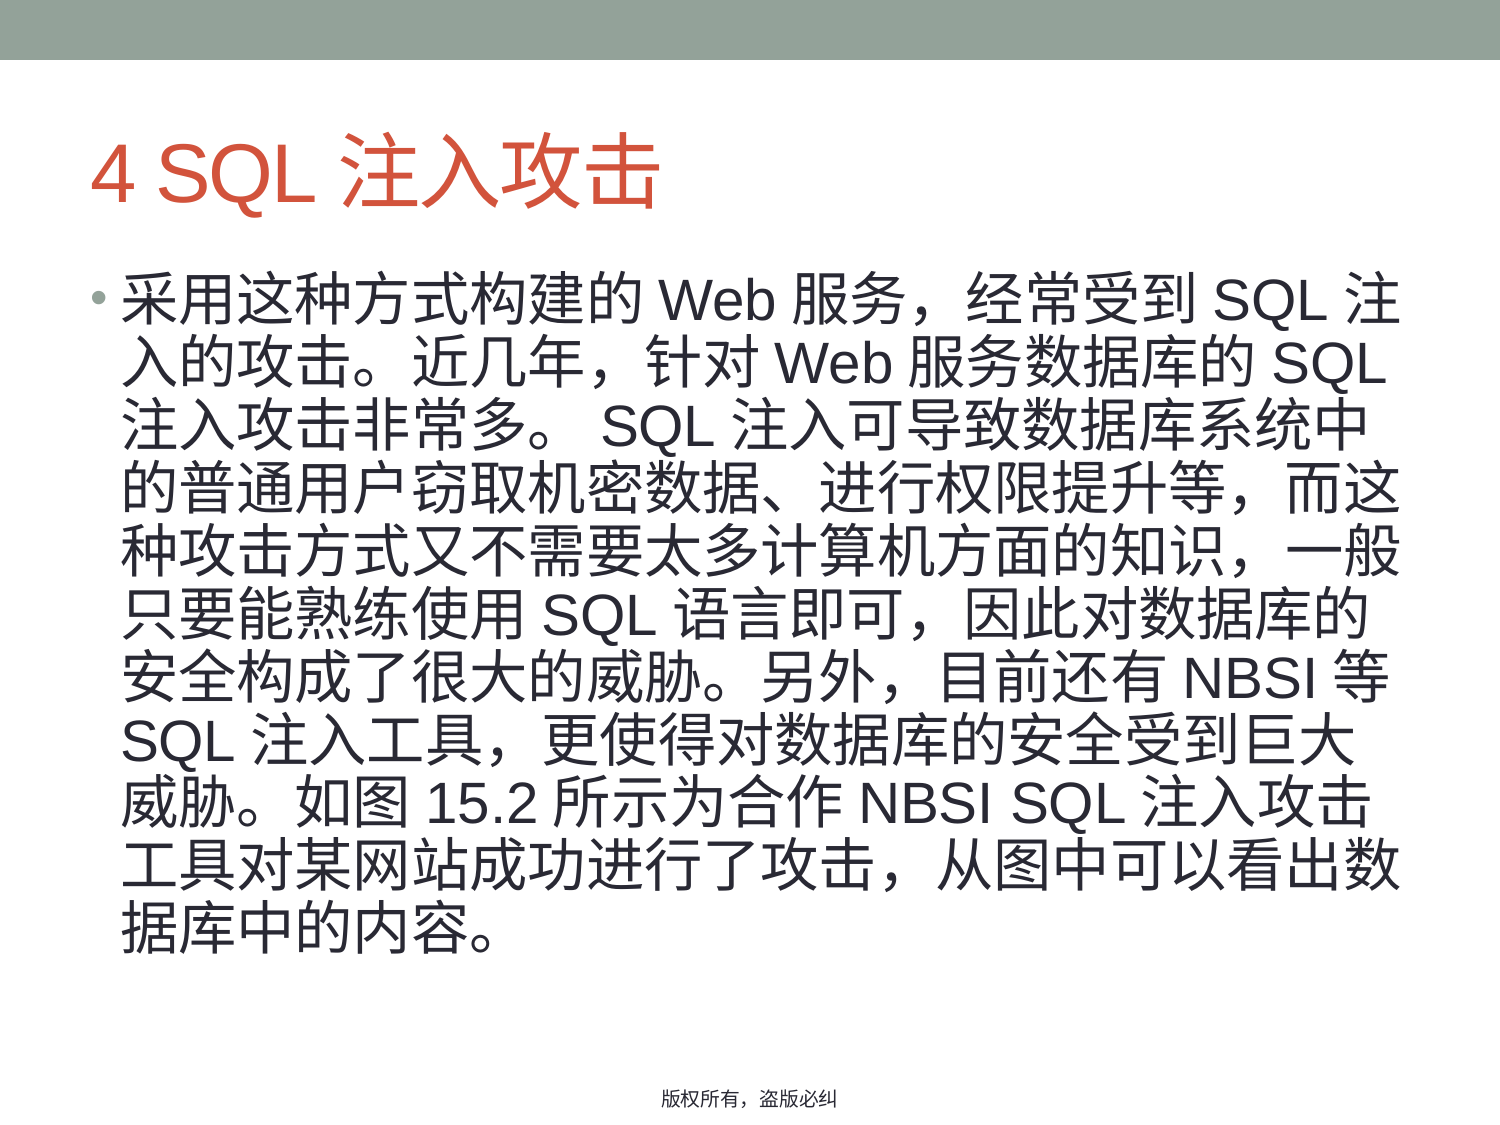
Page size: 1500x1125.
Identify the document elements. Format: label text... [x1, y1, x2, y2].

list 采用这种方式构建的Web服务，经常受到SQL注入的攻击。近几年，针对Web服务数据库的SQL注入攻击非常多。SQL注入可导致数据库系统中的普通用户窃取机密数据、进行权限提升等，而这种攻击方式又不需要太多计算机方面的知识，一般只要能熟练使用SQL语言即可，因此对数据库的安全构成了很大的威胁。另外，目前还有NBSI等SQL注入工具，更使得对数据库的安全受到巨大威胁。如图15.2所示为合作NBSI SQL注入攻击工具对某网站成功进行了攻击，从图中可以看出数据库中的内容。 [75, 262, 1425, 1063]
footer 版权所有，盗版必纠 [0, 1071, 1500, 1125]
title 4 SQL注入攻击 [75, 87, 1425, 250]
